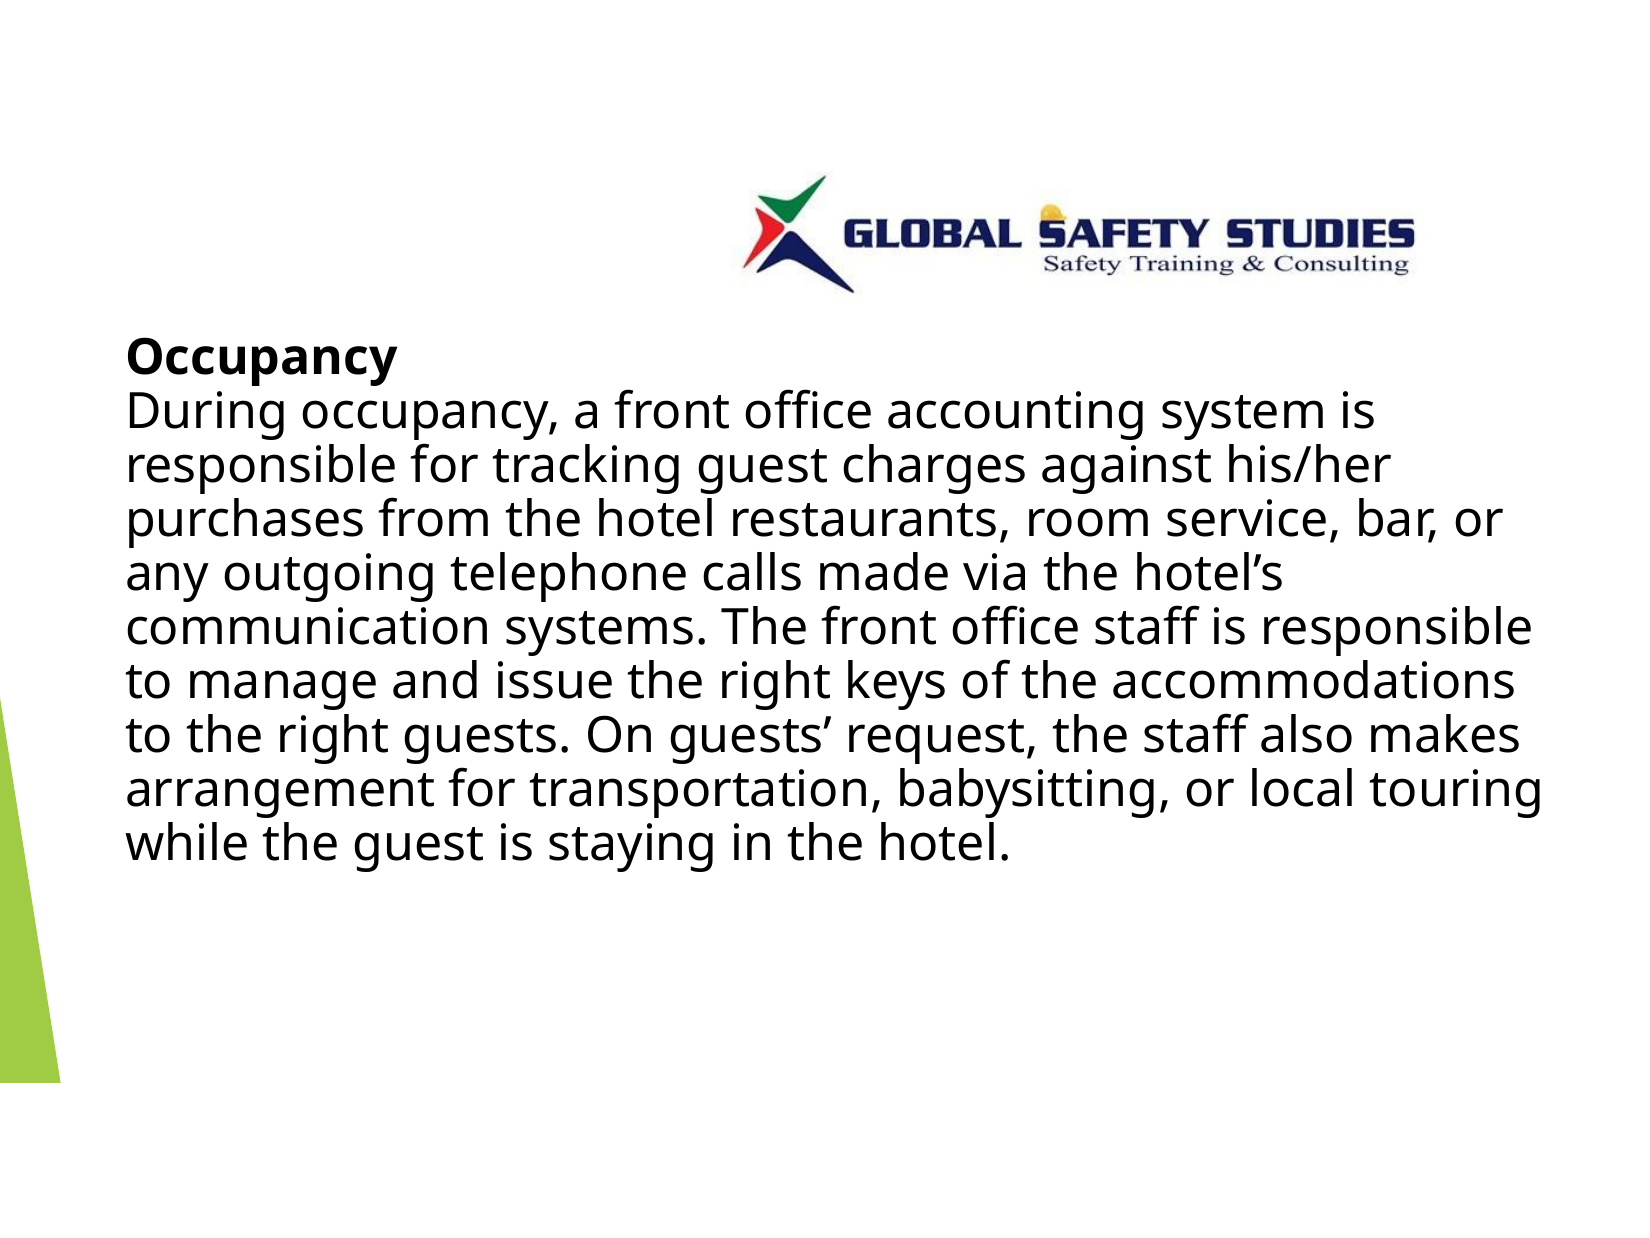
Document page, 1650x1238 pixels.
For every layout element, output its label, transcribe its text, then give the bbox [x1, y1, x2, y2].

picture [731, 171, 1427, 307]
text_box [0, 697, 61, 1083]
title Occupancy During occupancy, a front office accounting system is responsible for tracking guest charges against his/her purchases from the hotel restaurants, room service, bar, or any outgoing telephone calls made via the hotel’s communication systems. The front office staff is responsible to manage and issue the right keys of the accommodations to the right guests. On guests’ request, the staff also makes arrangement for transportation, babysitting, or local touring while the guest is staying in the hotel. [125, 329, 1575, 931]
